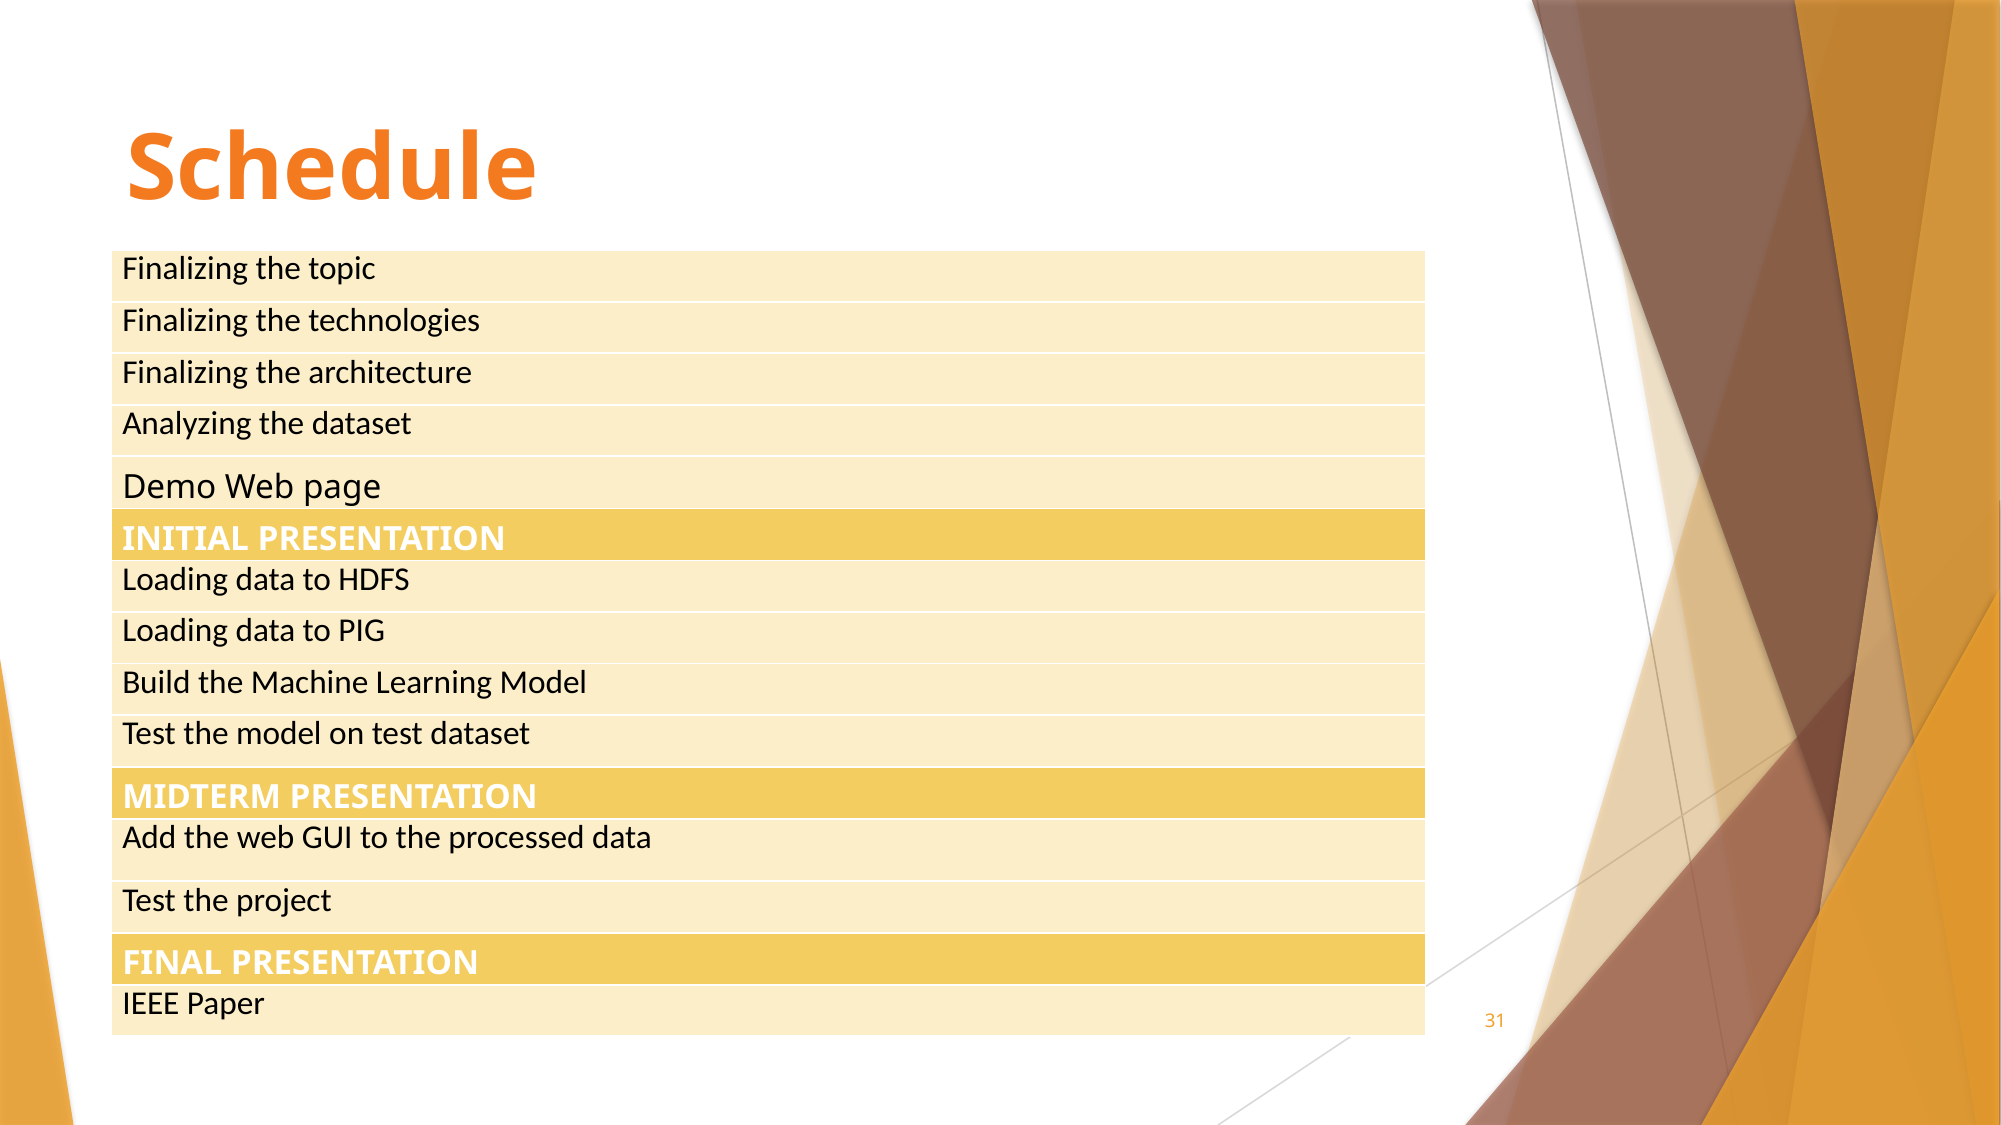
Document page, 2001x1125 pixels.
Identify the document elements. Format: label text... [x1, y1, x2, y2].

table_header Finalizing the topic [112, 251, 1425, 301]
slide_number 31 [1409, 991, 1522, 1051]
table_cell Test the model on test dataset [112, 716, 1425, 766]
table_cell Initial Presentation [112, 509, 1425, 560]
table_cell Finalizing the technologies [112, 303, 1425, 352]
table_cell Test the project [112, 882, 1425, 932]
table_cell Loading data to HDFS [112, 561, 1425, 611]
table_cell Finalizing the architecture [112, 354, 1425, 404]
table_cell Analyzing the dataset [112, 406, 1425, 455]
title Schedule [111, 99, 1522, 317]
table_cell Build the Machine Learning Model [112, 664, 1425, 714]
table_cell Demo Web page [112, 457, 1425, 508]
table_cell Add the web GUI to the processed data [112, 820, 1425, 880]
table_cell Loading data to PIG [112, 613, 1425, 663]
table_cell MIDTERM PRESENTATION [112, 768, 1425, 818]
table_cell FINAL PRESENTATION [112, 934, 1425, 984]
table_cell IEEE Paper [112, 986, 1425, 1035]
